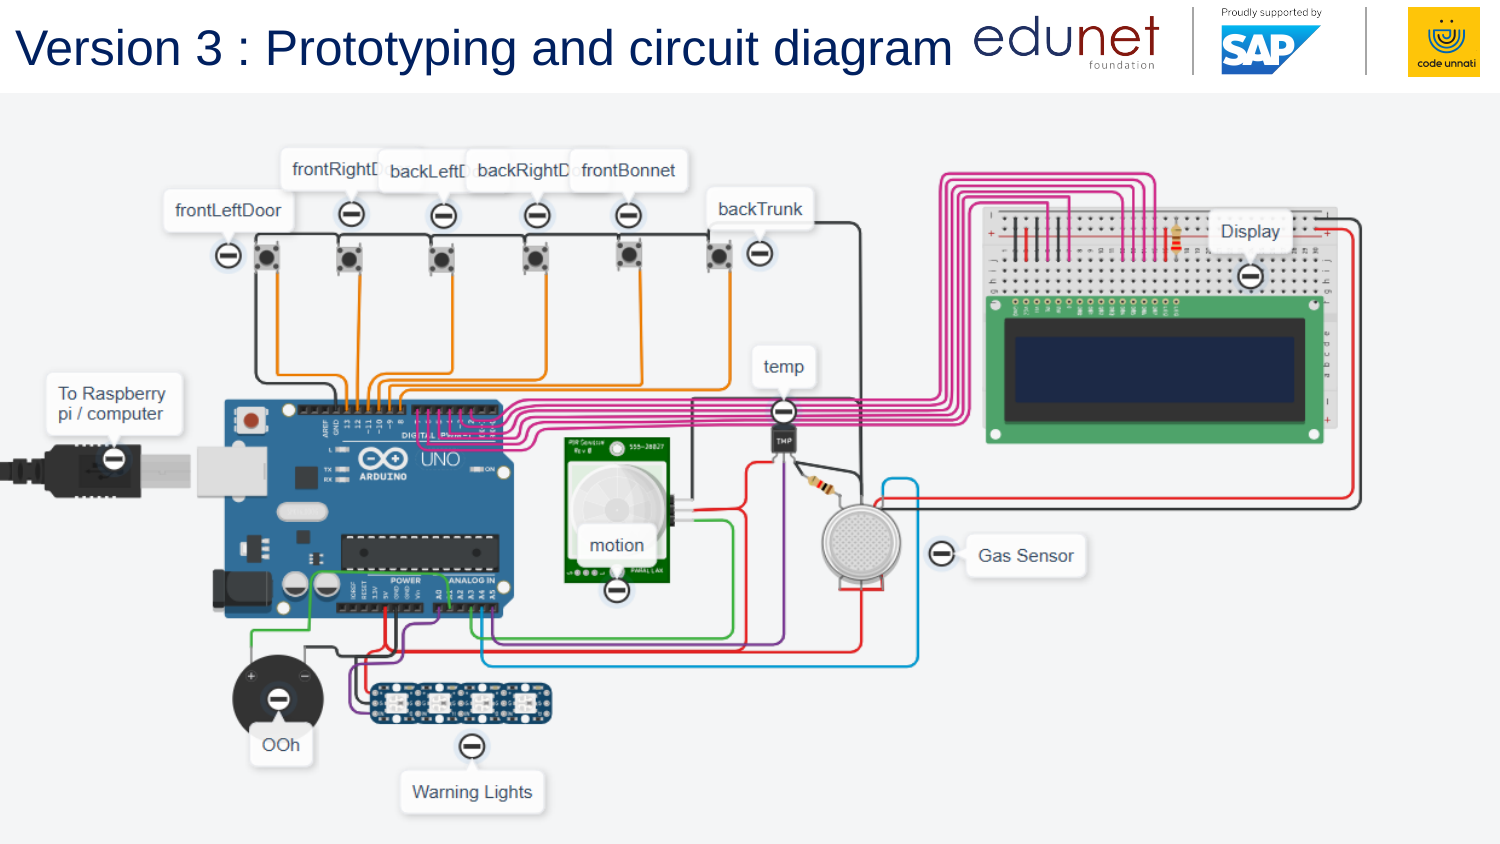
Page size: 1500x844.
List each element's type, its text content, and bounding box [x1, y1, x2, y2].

picture [1035, 8, 1168, 76]
picture [0, 93, 1500, 844]
picture [1221, 8, 1322, 75]
title Version 3 : Prototyping and circuit diagram [0, 0, 1035, 92]
picture [1408, 7, 1480, 77]
